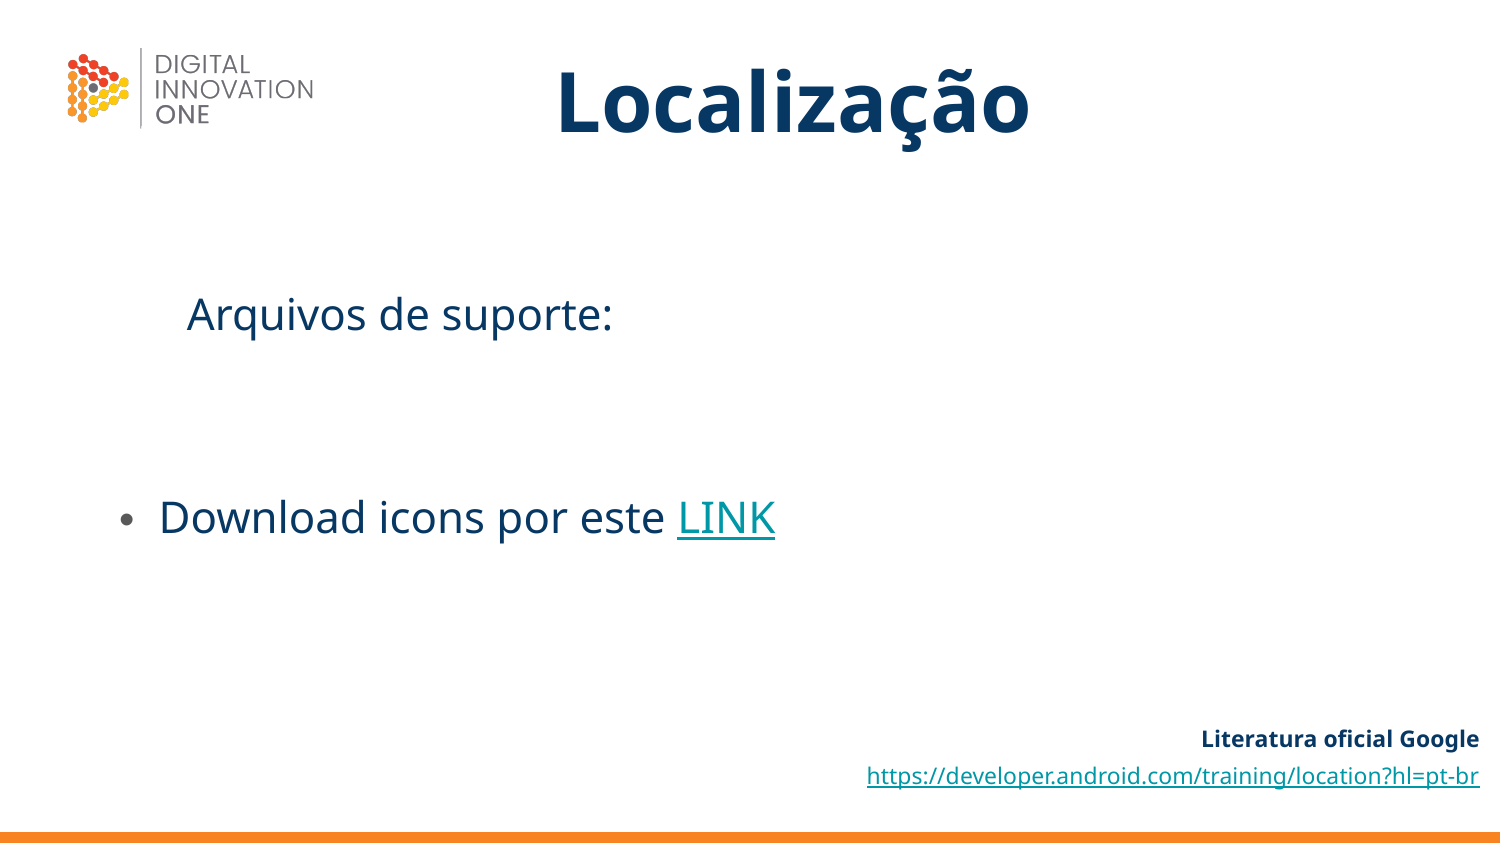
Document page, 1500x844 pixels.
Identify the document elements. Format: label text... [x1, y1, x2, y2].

text_box Literatura oficial Google [1044, 717, 1495, 754]
text_box [0, 832, 1500, 843]
text_box https://developer.android.com/training/location?hl=pt-br [350, 754, 1495, 800]
text_box Arquivos de suporte: Download icons por este LINK [96, 245, 1403, 581]
text_box Localização [51, 50, 1449, 148]
picture [50, 39, 331, 138]
